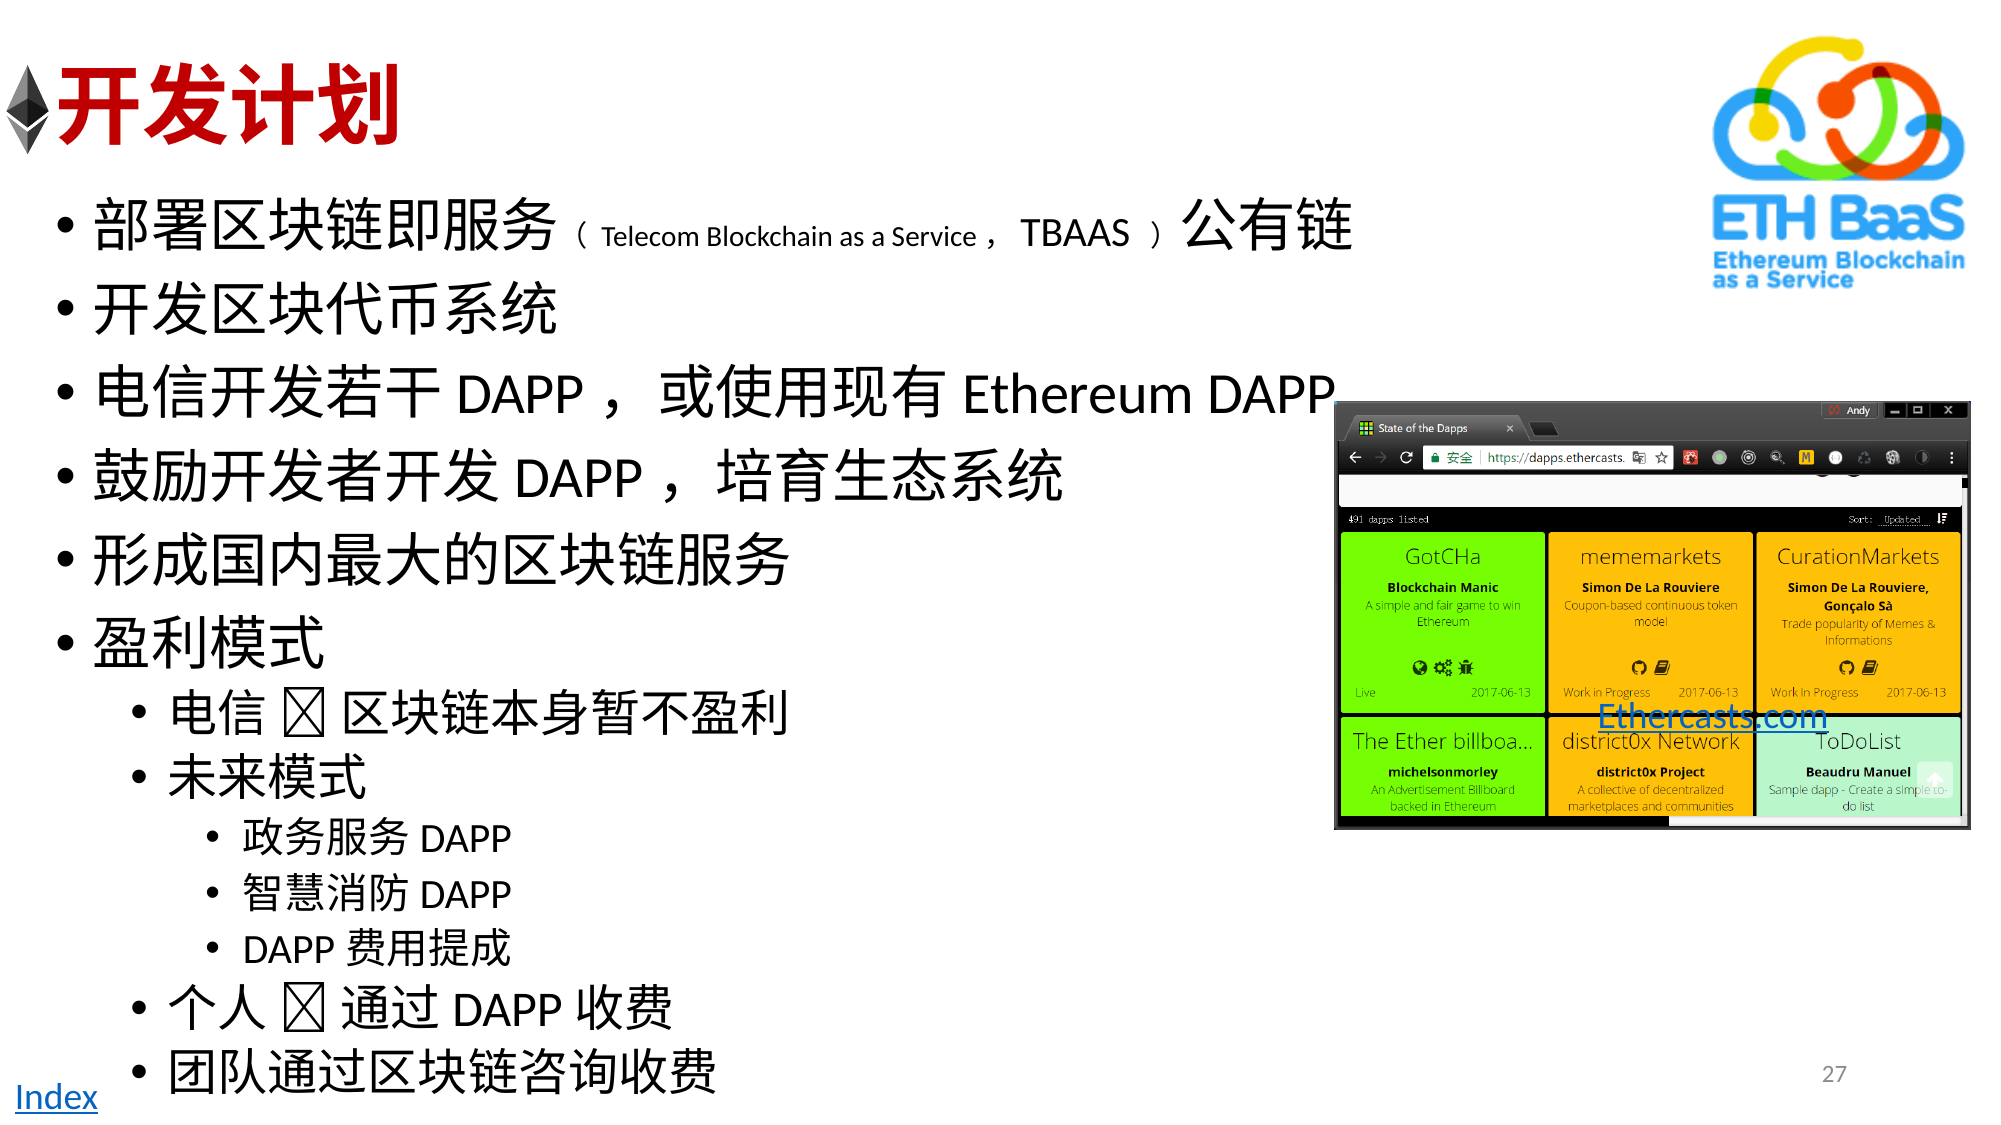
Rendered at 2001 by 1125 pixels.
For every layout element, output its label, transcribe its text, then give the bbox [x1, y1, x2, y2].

list 部署区块链即服务（ Telecom Blockchain as a Service，TBAAS ）公有链 开发区块代币系统 电信开发若干DAPP，或使用现有Ethereum DAPP 鼓励开发者开发DAPP，培育生态系统 形成国内最大的区块链服务 盈利模式 电信  区块链本身暂不盈利 未来模式 政务服务DAPP 智慧消防DAPP DAPP费用提成 个人  通过DAPP收费 团队通过区块链咨询收费 [40, 188, 1481, 1116]
picture [0, 42, 79, 177]
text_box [1334, 401, 1971, 830]
slide_number 27 [1412, 1042, 1863, 1103]
title 开发计划 [40, 55, 1659, 165]
text_box Index [0, 1064, 178, 1125]
picture [1659, 0, 1999, 316]
